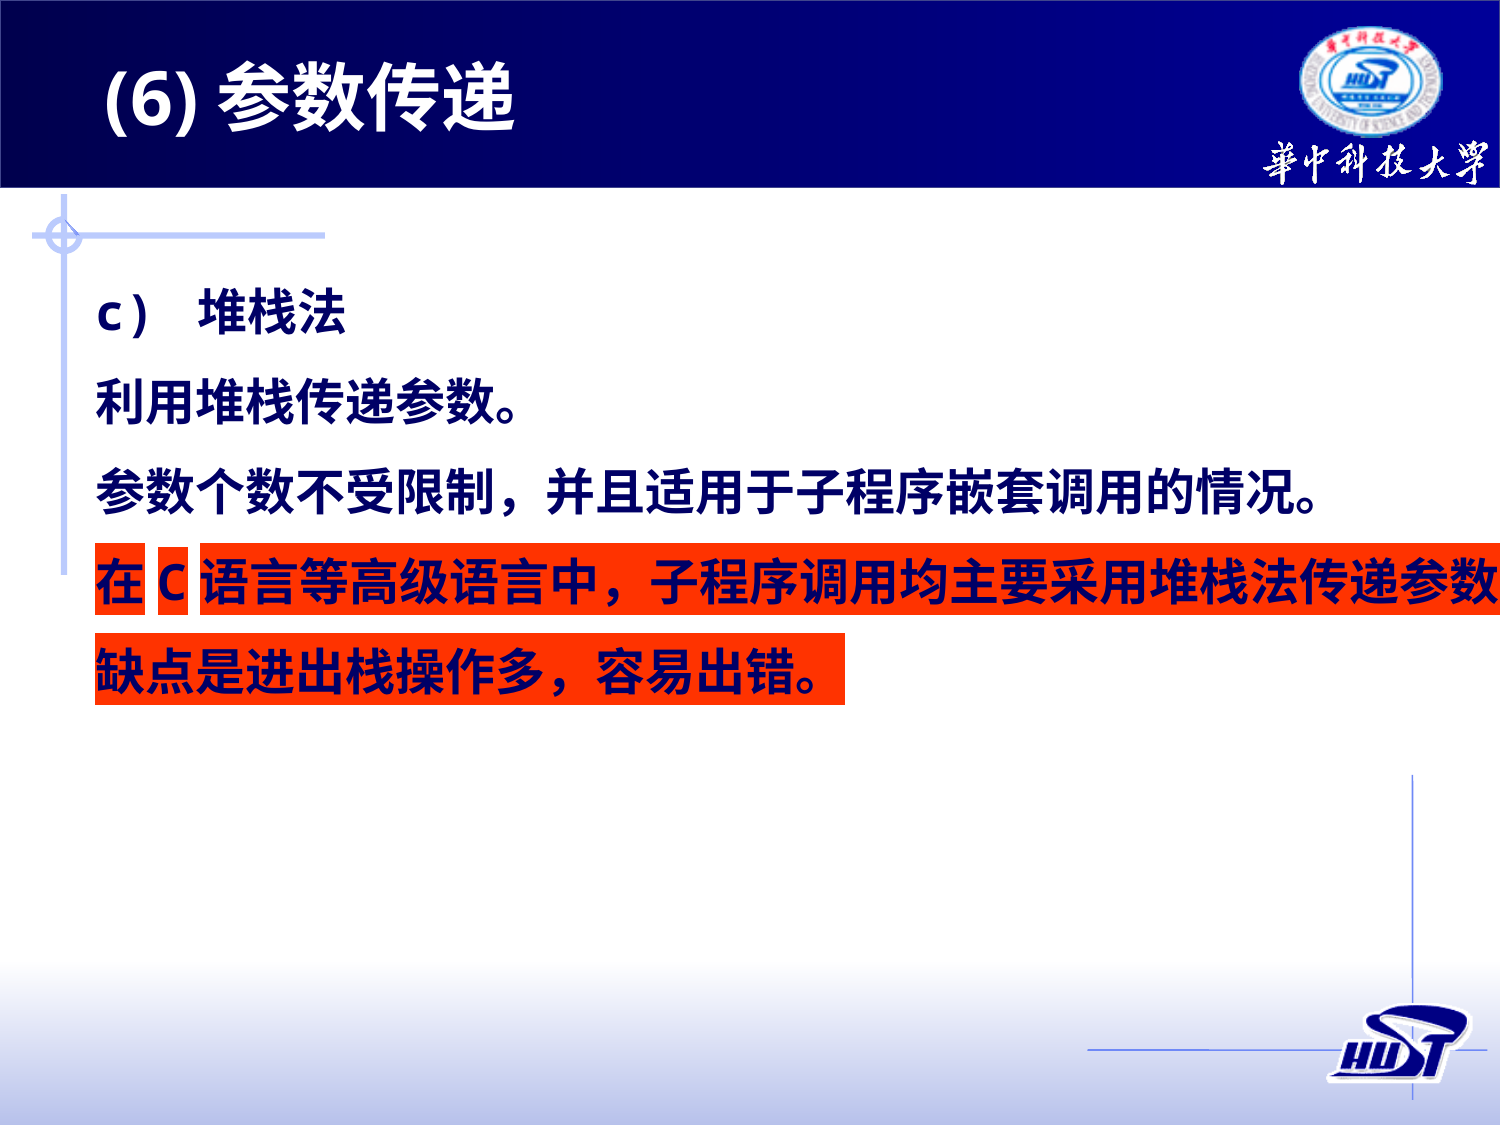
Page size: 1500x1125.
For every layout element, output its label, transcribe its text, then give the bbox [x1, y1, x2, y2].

text_box (6)参数传递 [89, 42, 1308, 148]
text_box c) 堆栈法 利用堆栈传递参数。 参数个数不受限制，并且适用于子程序嵌套调用的情况。 在C语言等高级语言中，子程序调用均主要采用堆栈法传递参数。 缺点是进出栈操作多，容易出错。 [0, 243, 1500, 846]
picture [1262, 140, 1488, 185]
picture [1299, 26, 1443, 138]
